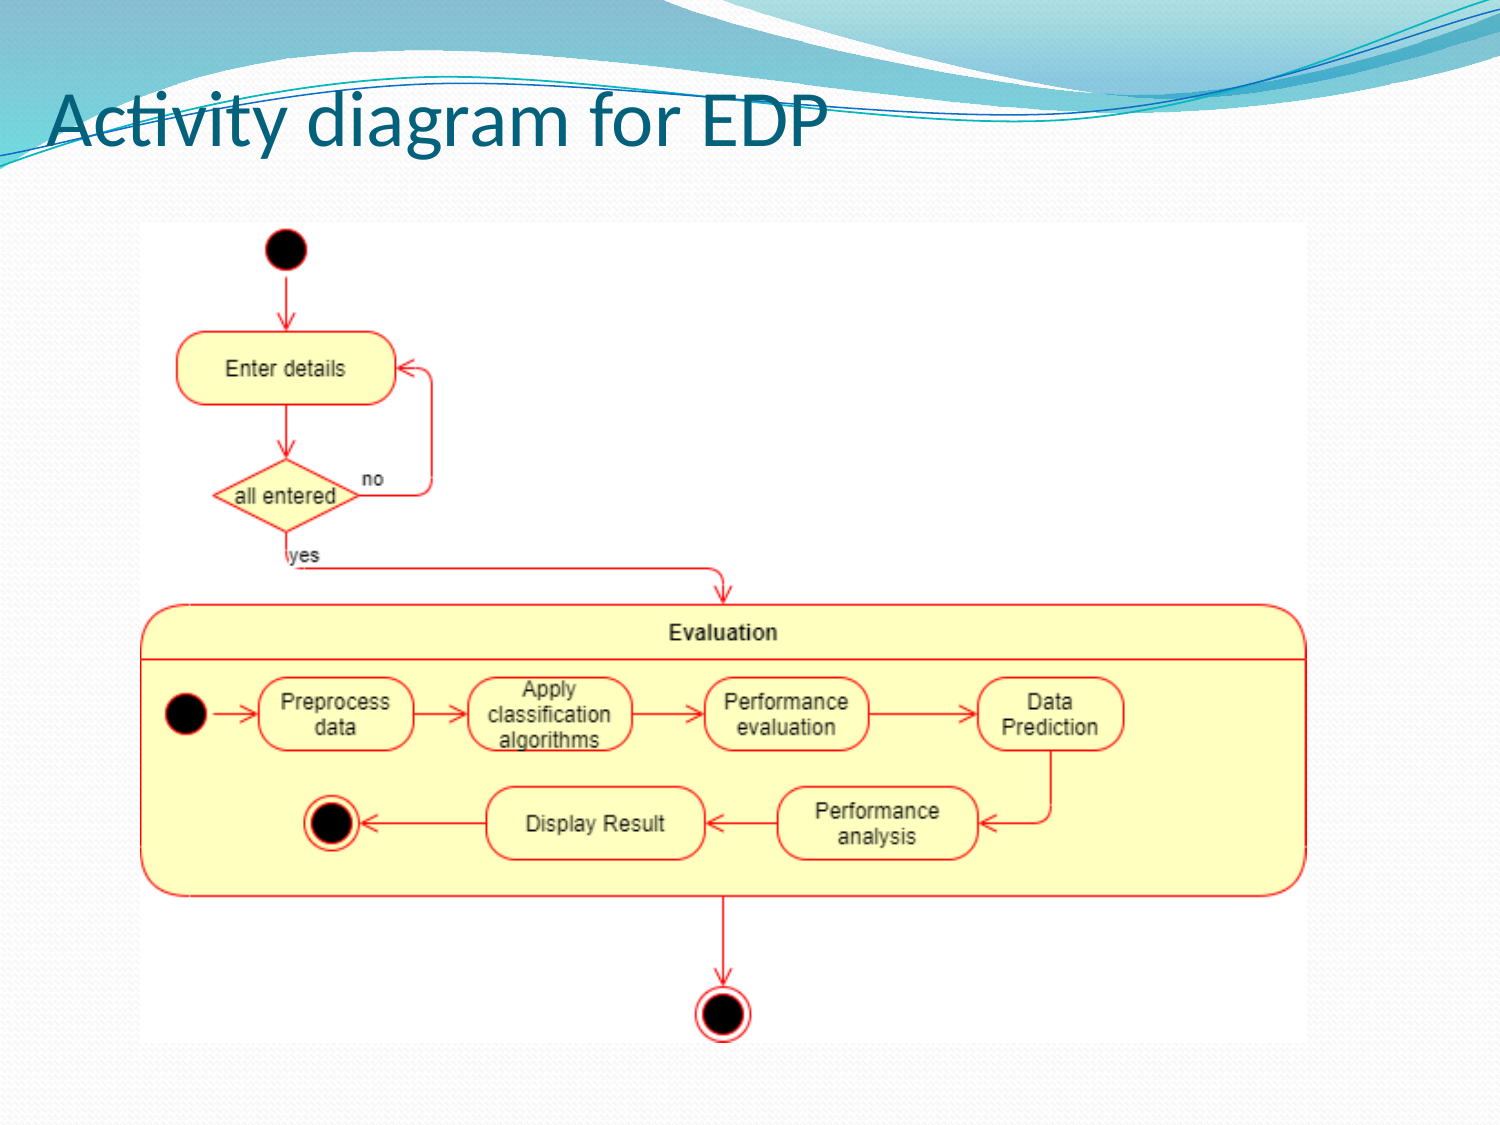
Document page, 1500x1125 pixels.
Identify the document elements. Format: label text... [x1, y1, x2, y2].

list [140, 222, 1307, 1044]
title Activity diagram for EDP [46, 58, 1355, 163]
